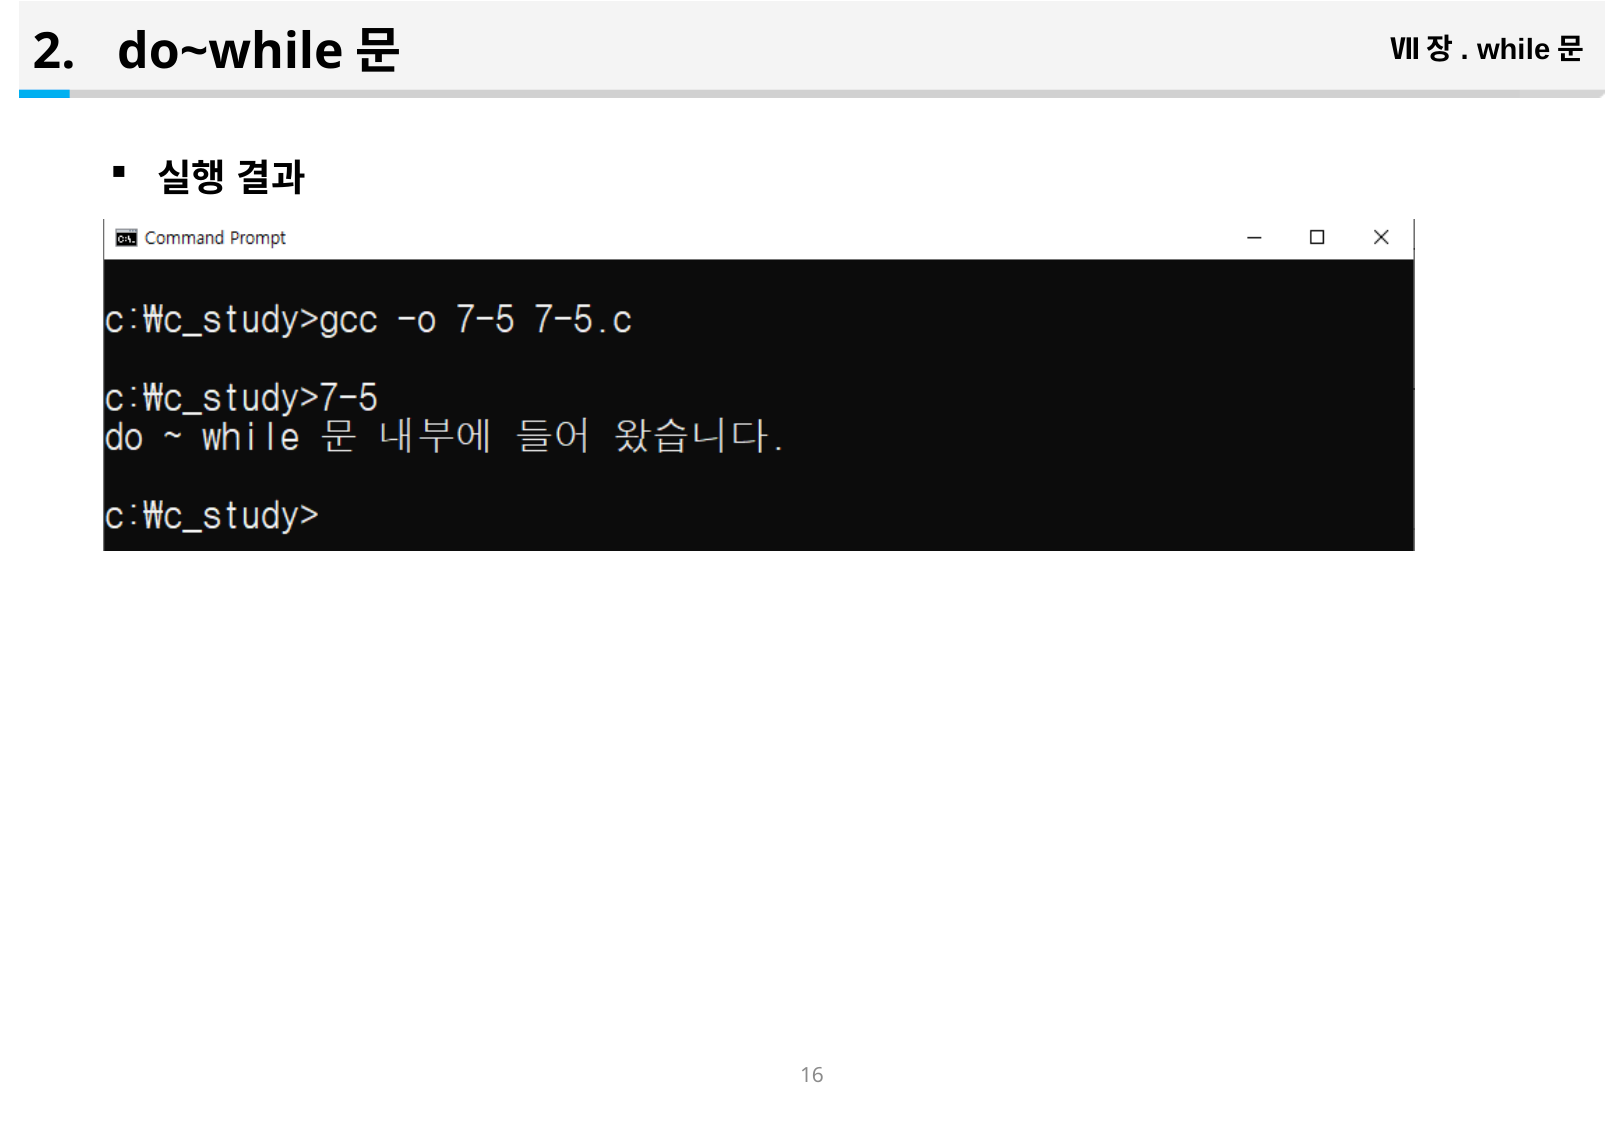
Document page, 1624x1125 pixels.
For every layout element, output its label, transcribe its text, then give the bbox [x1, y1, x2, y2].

text_box Ⅶ장. while문 [1375, 22, 1608, 73]
picture [102, 219, 1415, 551]
list do~while문 [17, 11, 1167, 85]
picture [19, 1, 1605, 98]
text_box 실행 결과 [20, 124, 1602, 207]
slide_number 15 [622, 1045, 1002, 1106]
